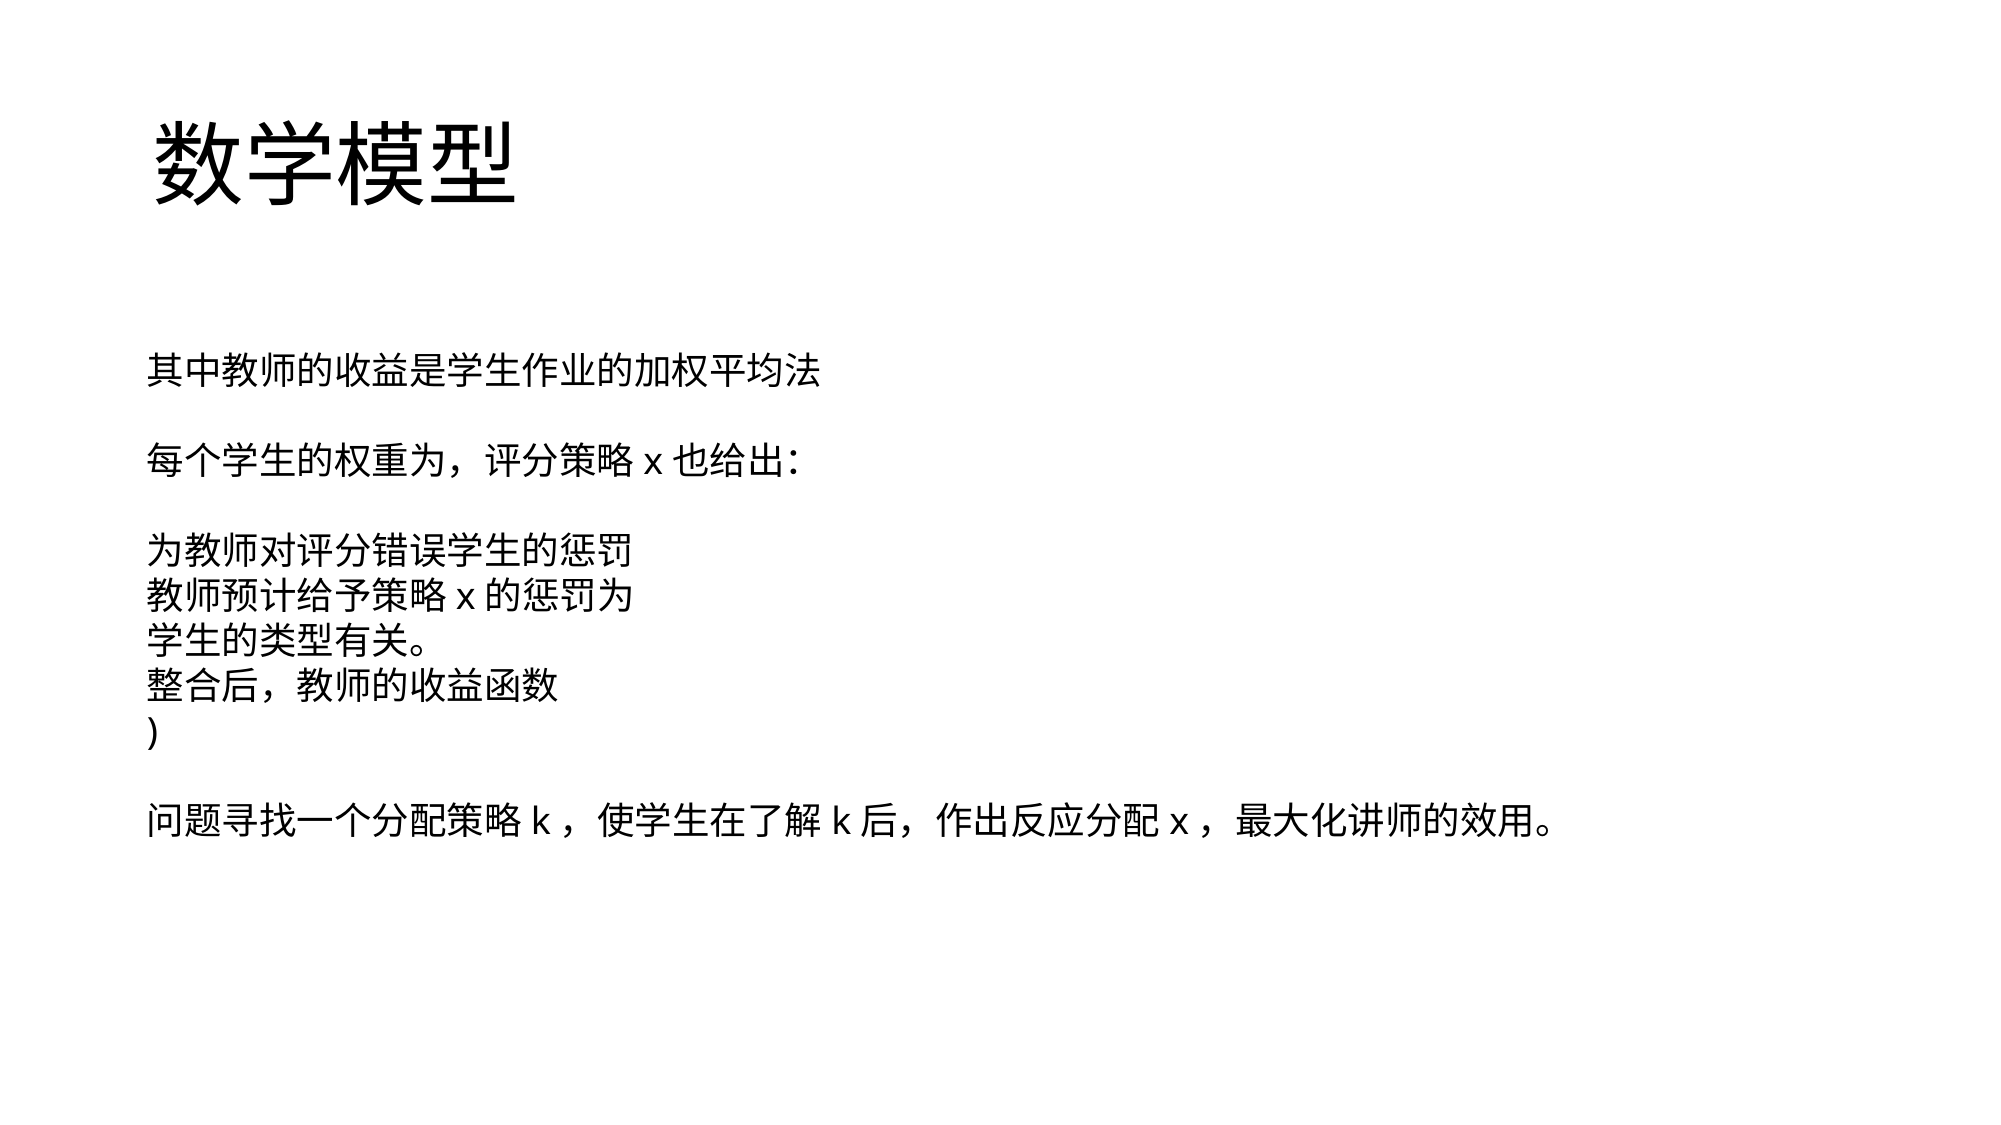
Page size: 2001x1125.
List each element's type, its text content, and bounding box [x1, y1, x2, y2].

title 数学模型 [137, 59, 1863, 278]
